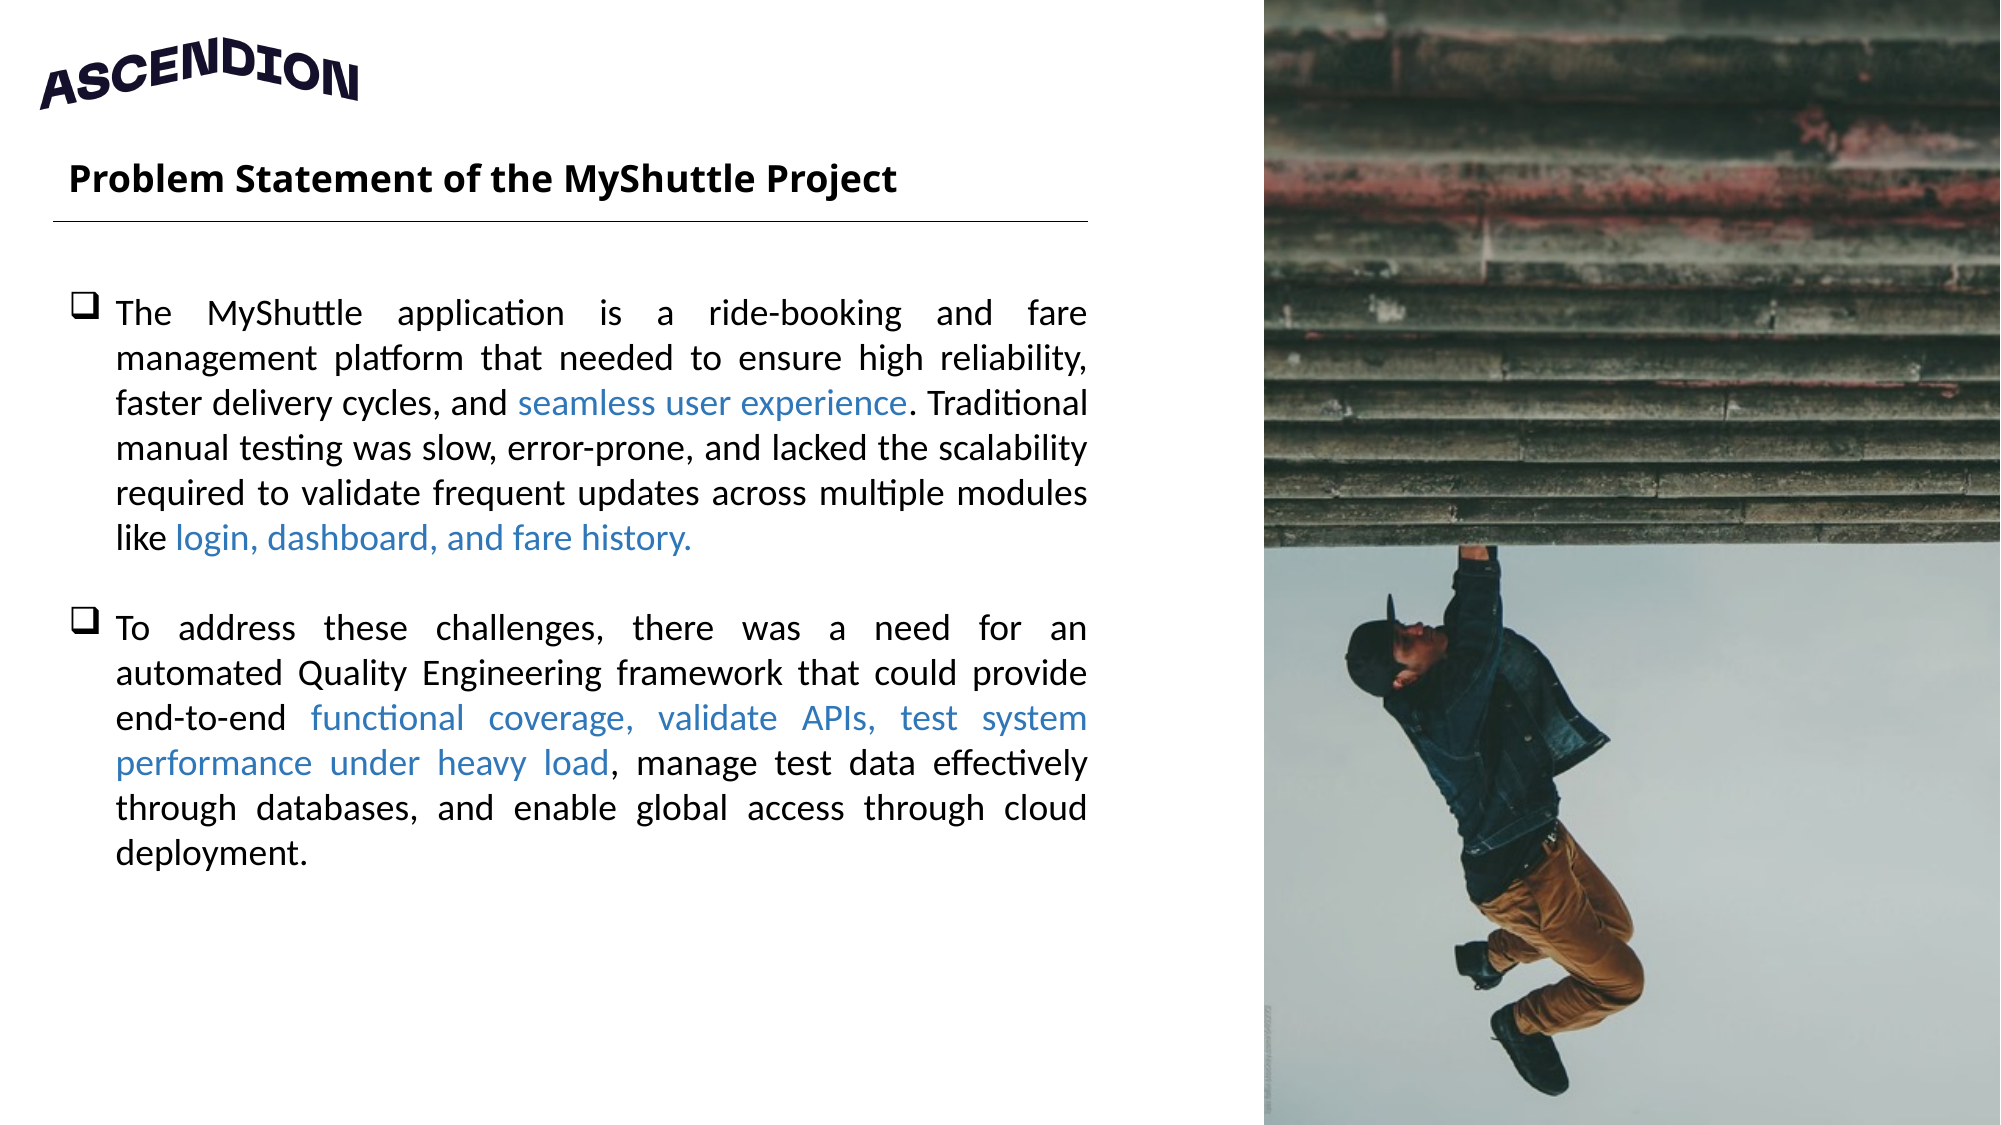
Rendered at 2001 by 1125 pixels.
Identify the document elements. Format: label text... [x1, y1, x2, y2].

text_box The MyShuttle application is a ride-booking and fare management platform that needed to ensure high reliability, faster delivery cycles, and seamless user experience. Traditional manual testing was slow, error-prone, and lacked the scalability required to validate frequent updates across multiple modules like login, dashboard, and fare history. To address these challenges, there was a need for an automated Quality Engineering framework that could provide end-to-end functional coverage, validate APIs, test system performance under heavy load, manage test data effectively through databases, and enable global access through cloud deployment. [53, 280, 1104, 1016]
picture [1, 0, 396, 148]
picture [1263, 0, 2000, 1125]
text_box Problem Statement of the MyShuttle Project [53, 147, 984, 208]
